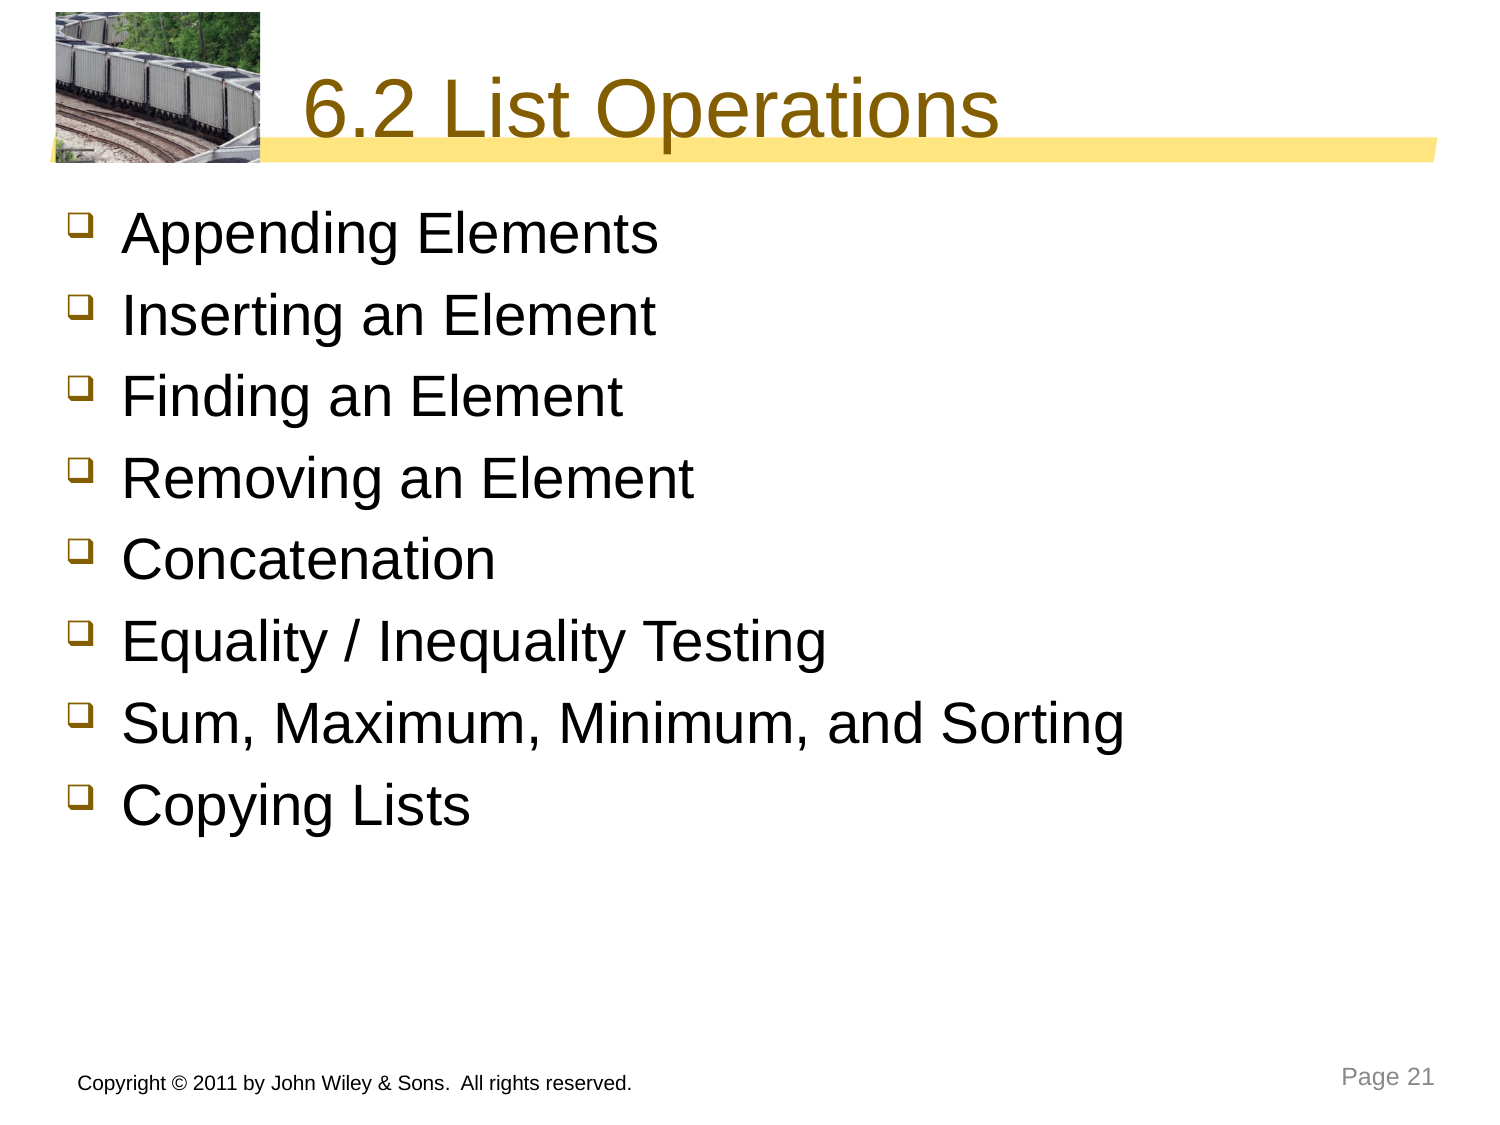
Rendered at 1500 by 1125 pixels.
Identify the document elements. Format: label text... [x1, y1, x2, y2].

title 6.2 List Operations [287, 44, 1451, 163]
picture [55, 12, 261, 163]
list Appending Elements Inserting an Element Finding an Element Removing an Element Concatenation Equality / Inequality Testing Sum, Maximum, Minimum, and Sorting Copying Lists [49, 187, 1438, 1026]
footer Copyright © 2011 by John Wiley & Sons. All rights reserved. [62, 1037, 726, 1104]
slide_number Page 21 [1187, 1050, 1450, 1100]
